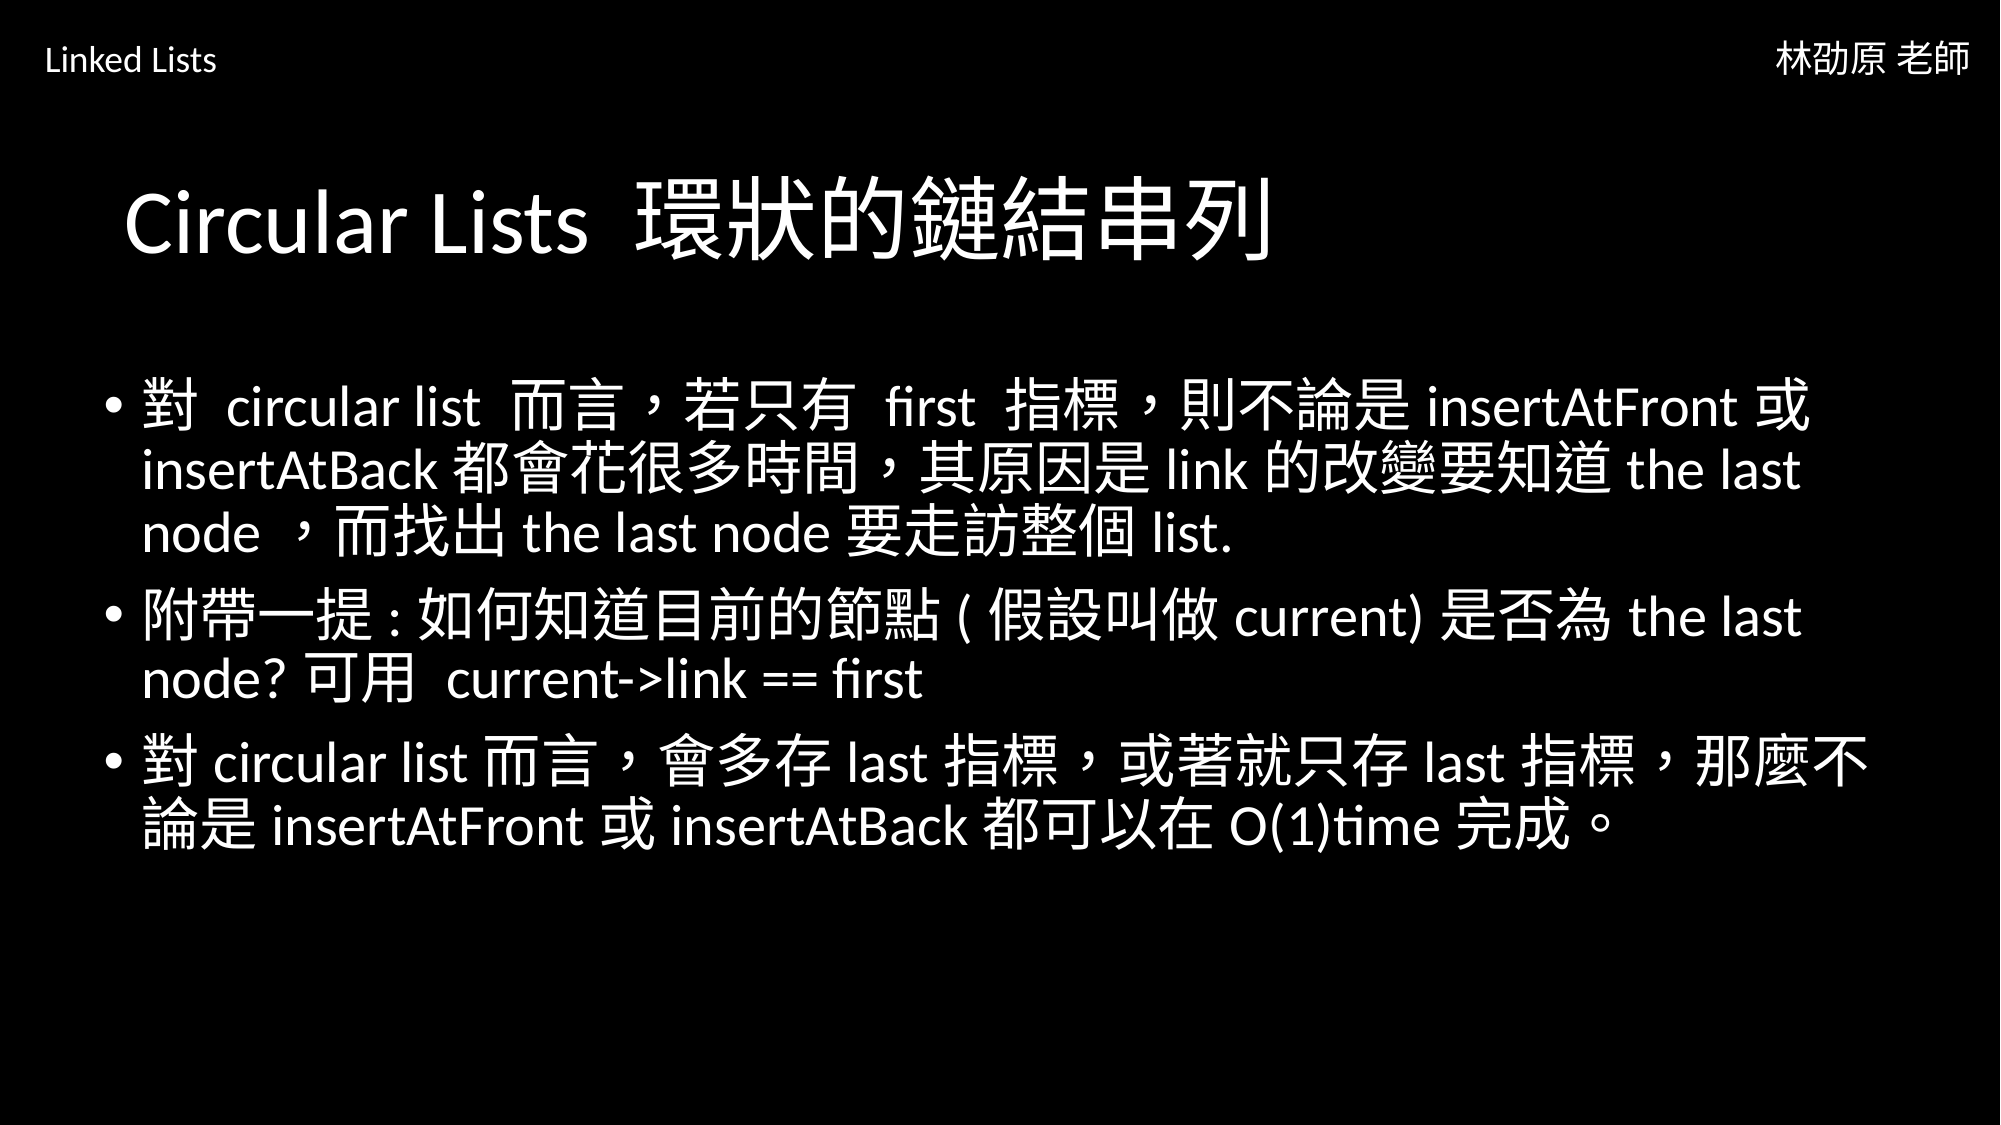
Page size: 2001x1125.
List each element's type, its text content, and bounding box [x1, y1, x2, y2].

text_box Linked Lists [29, 27, 233, 87]
list 對 circular list 而言，若只有 first 指標，則不論是insertAtFront或insertAtBack都會花很多時間，其原因是link的改變要知道the last node，而找出the last node要走訪整個list. 附帶一提:如何知道目前的節點(假設叫做current)是否為the last node?可用 current->link == first 對circular list而言，會多存last指標，或著就只存last指標，那麼不論是insertAtFront或insertAtBack都可以在O(1)time完成。 [88, 368, 1912, 1028]
text_box 林劭原 老師 [1760, 27, 1987, 87]
title Circular Lists 環狀的鏈結串列 [109, 114, 1905, 333]
